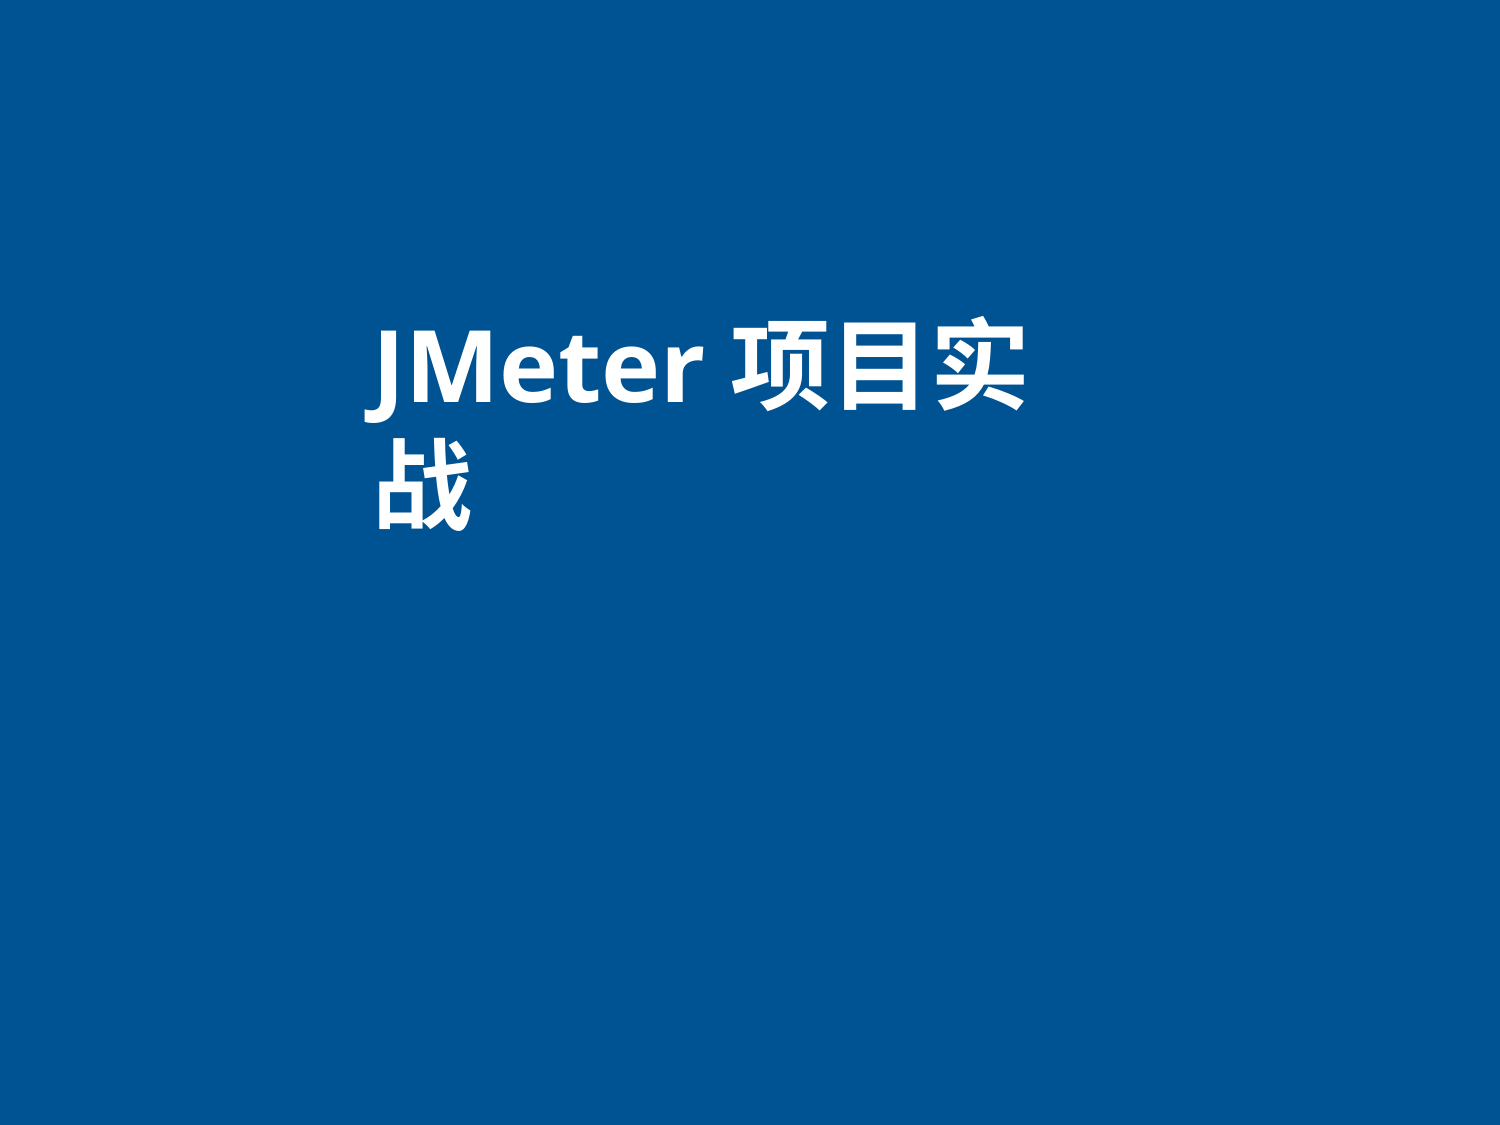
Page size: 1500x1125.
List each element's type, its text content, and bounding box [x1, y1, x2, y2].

text_box [0, 0, 1500, 1125]
text_box JMeter项目实战 [371, 389, 1081, 543]
